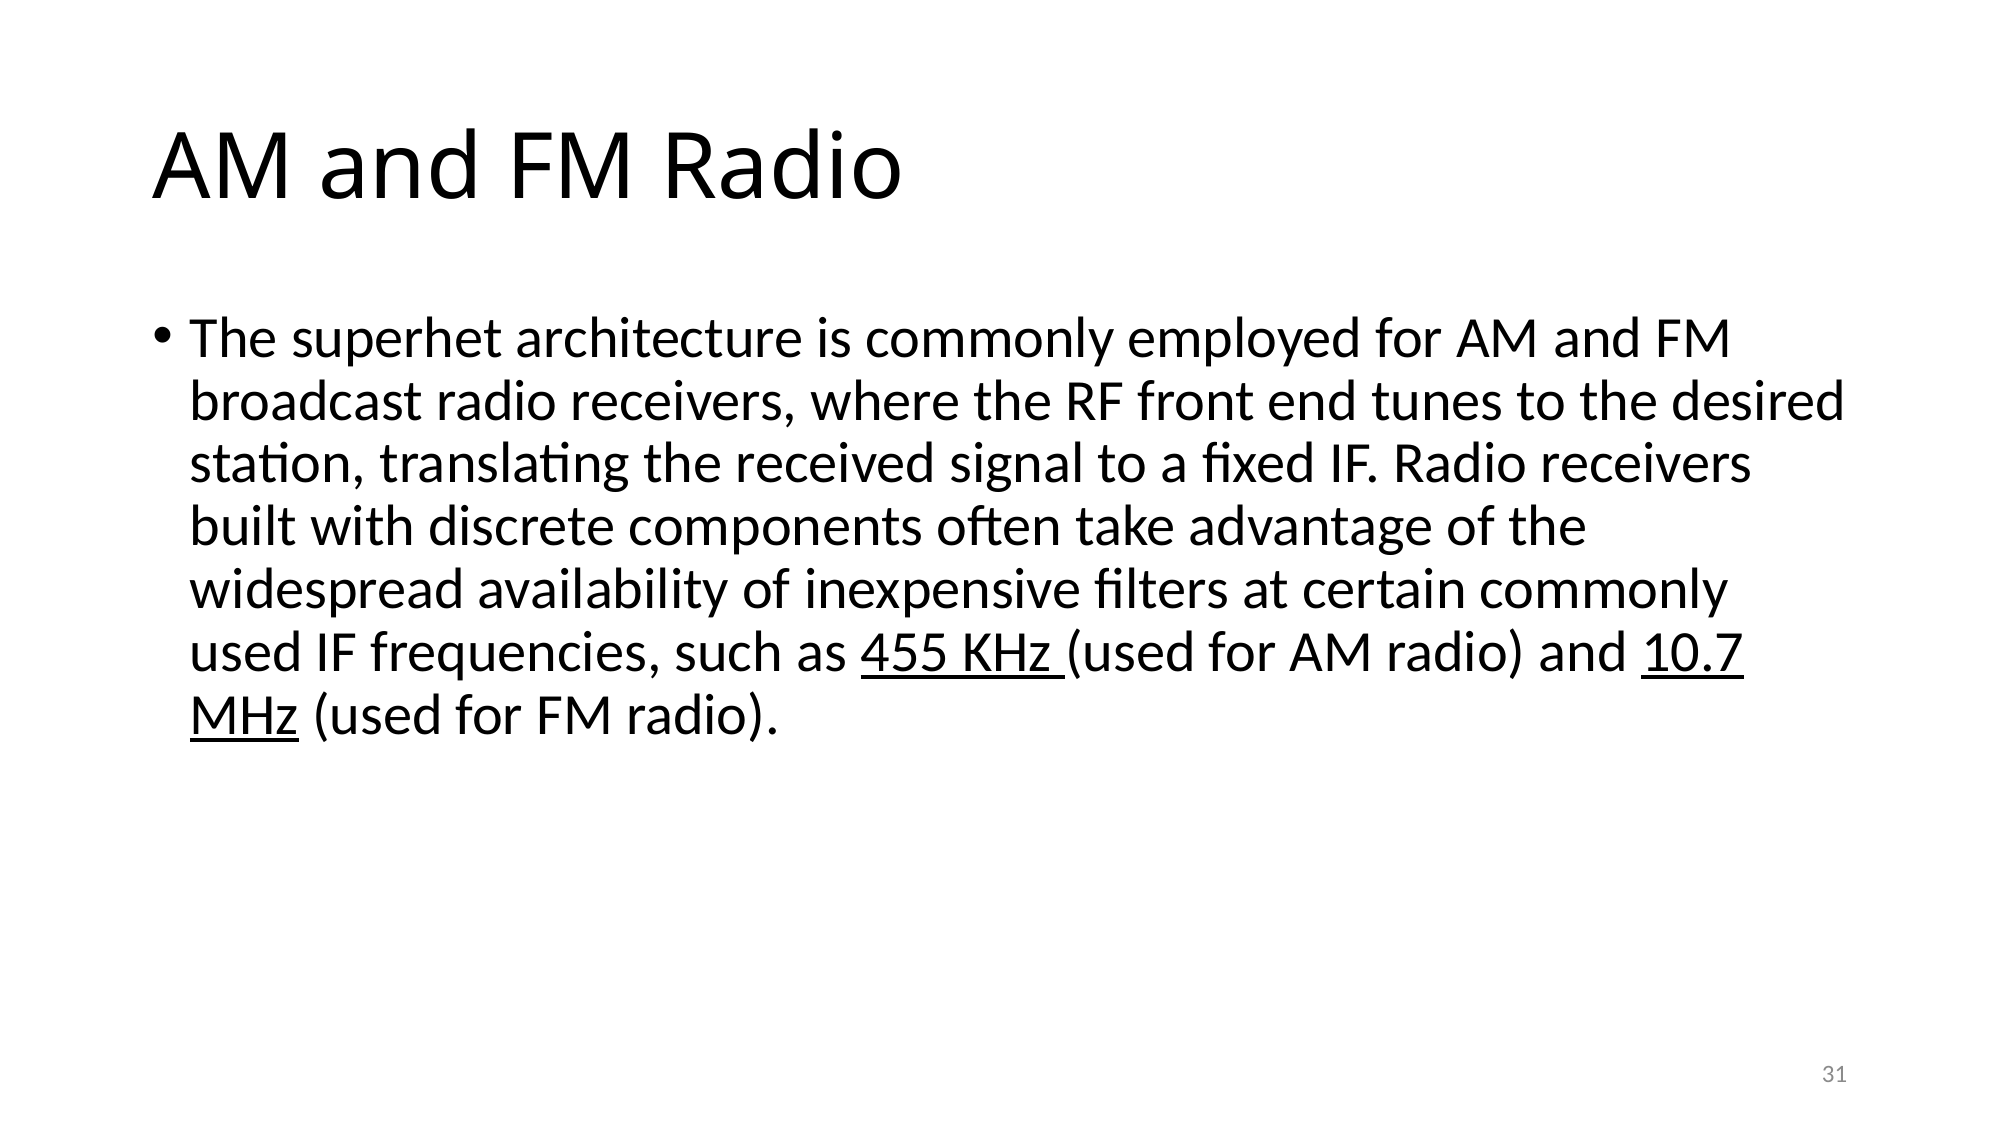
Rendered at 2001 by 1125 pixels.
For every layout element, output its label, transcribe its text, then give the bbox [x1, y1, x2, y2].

list The superhet architecture is commonly employed for AM and FM broadcast radio receivers, where the RF front end tunes to the desired station, translating the received signal to a fixed IF. Radio receivers built with discrete components often take advantage of the widespread availability of inexpensive filters at certain commonly used IF frequencies, such as 455 KHz (used for AM radio) and 10.7 MHz (used for FM radio). [137, 299, 1863, 1014]
title AM and FM Radio [137, 59, 1863, 278]
slide_number 31 [1412, 1042, 1863, 1103]
